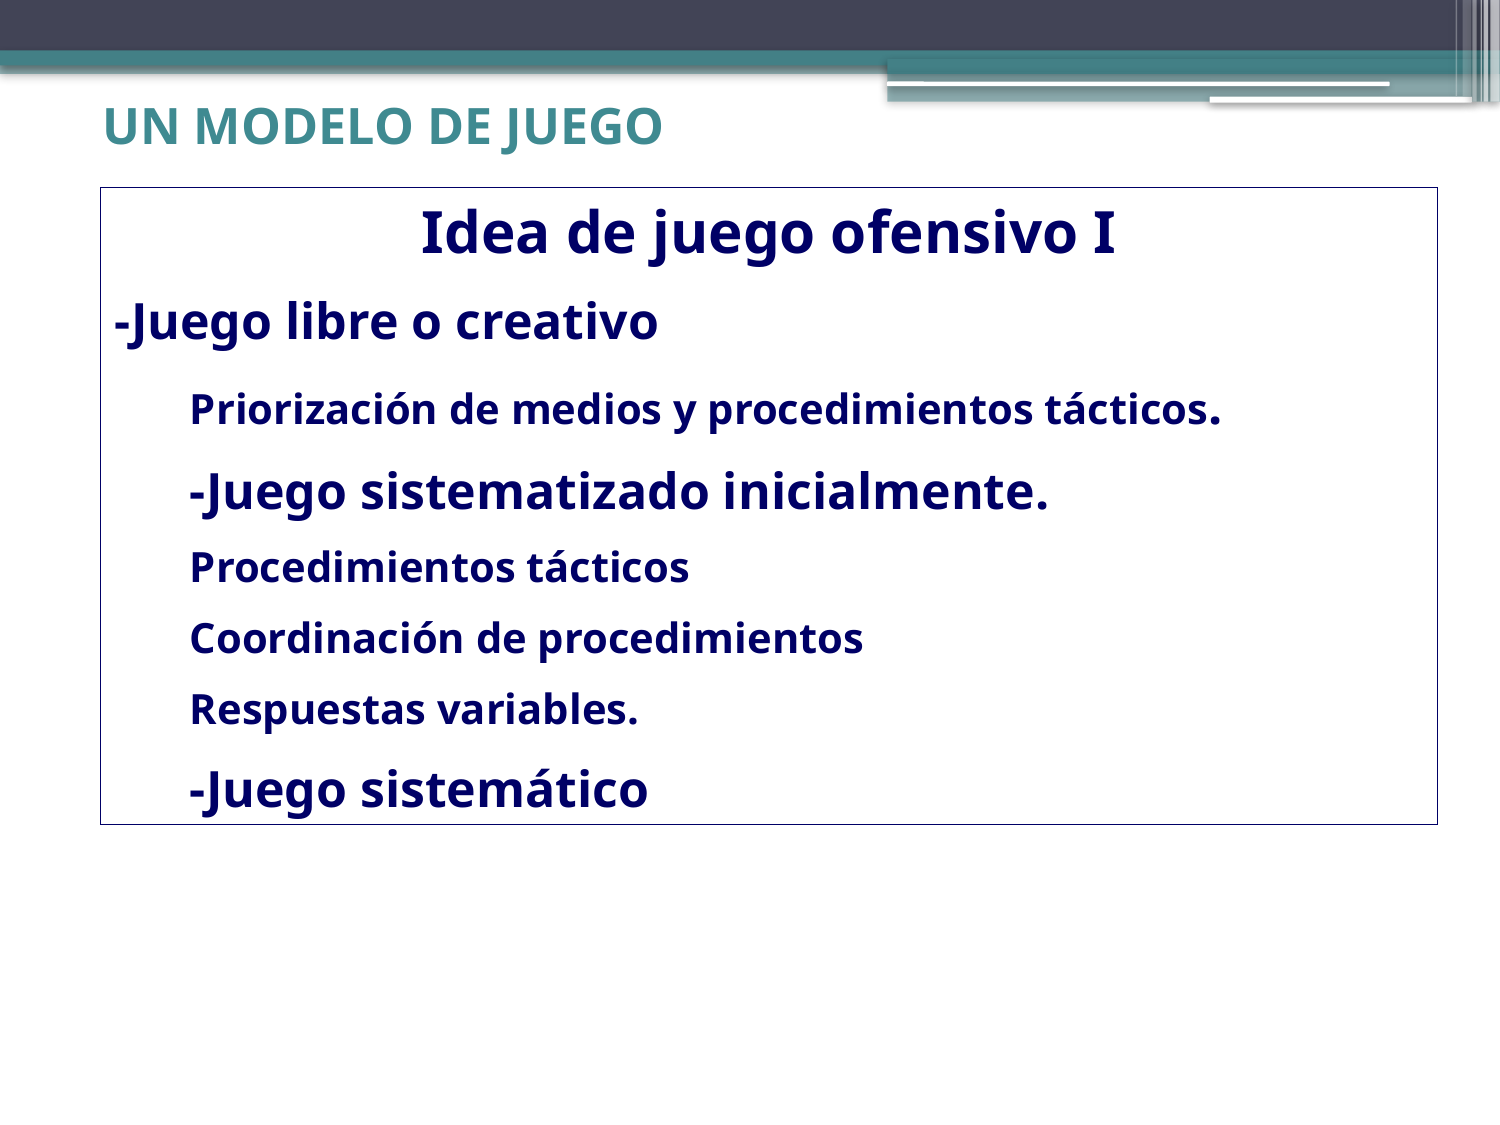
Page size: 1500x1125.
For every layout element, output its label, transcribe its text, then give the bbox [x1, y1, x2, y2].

text_box Idea de juego ofensivo I -Juego libre o creativo Priorización de medios y procedimientos tácticos. -Juego sistematizado inicialmente. Procedimientos tácticos Coordinación de procedimientos Respuestas variables. -Juego sistemático [100, 187, 1438, 825]
title UN MODELO DE JUEGO [87, 87, 1363, 163]
